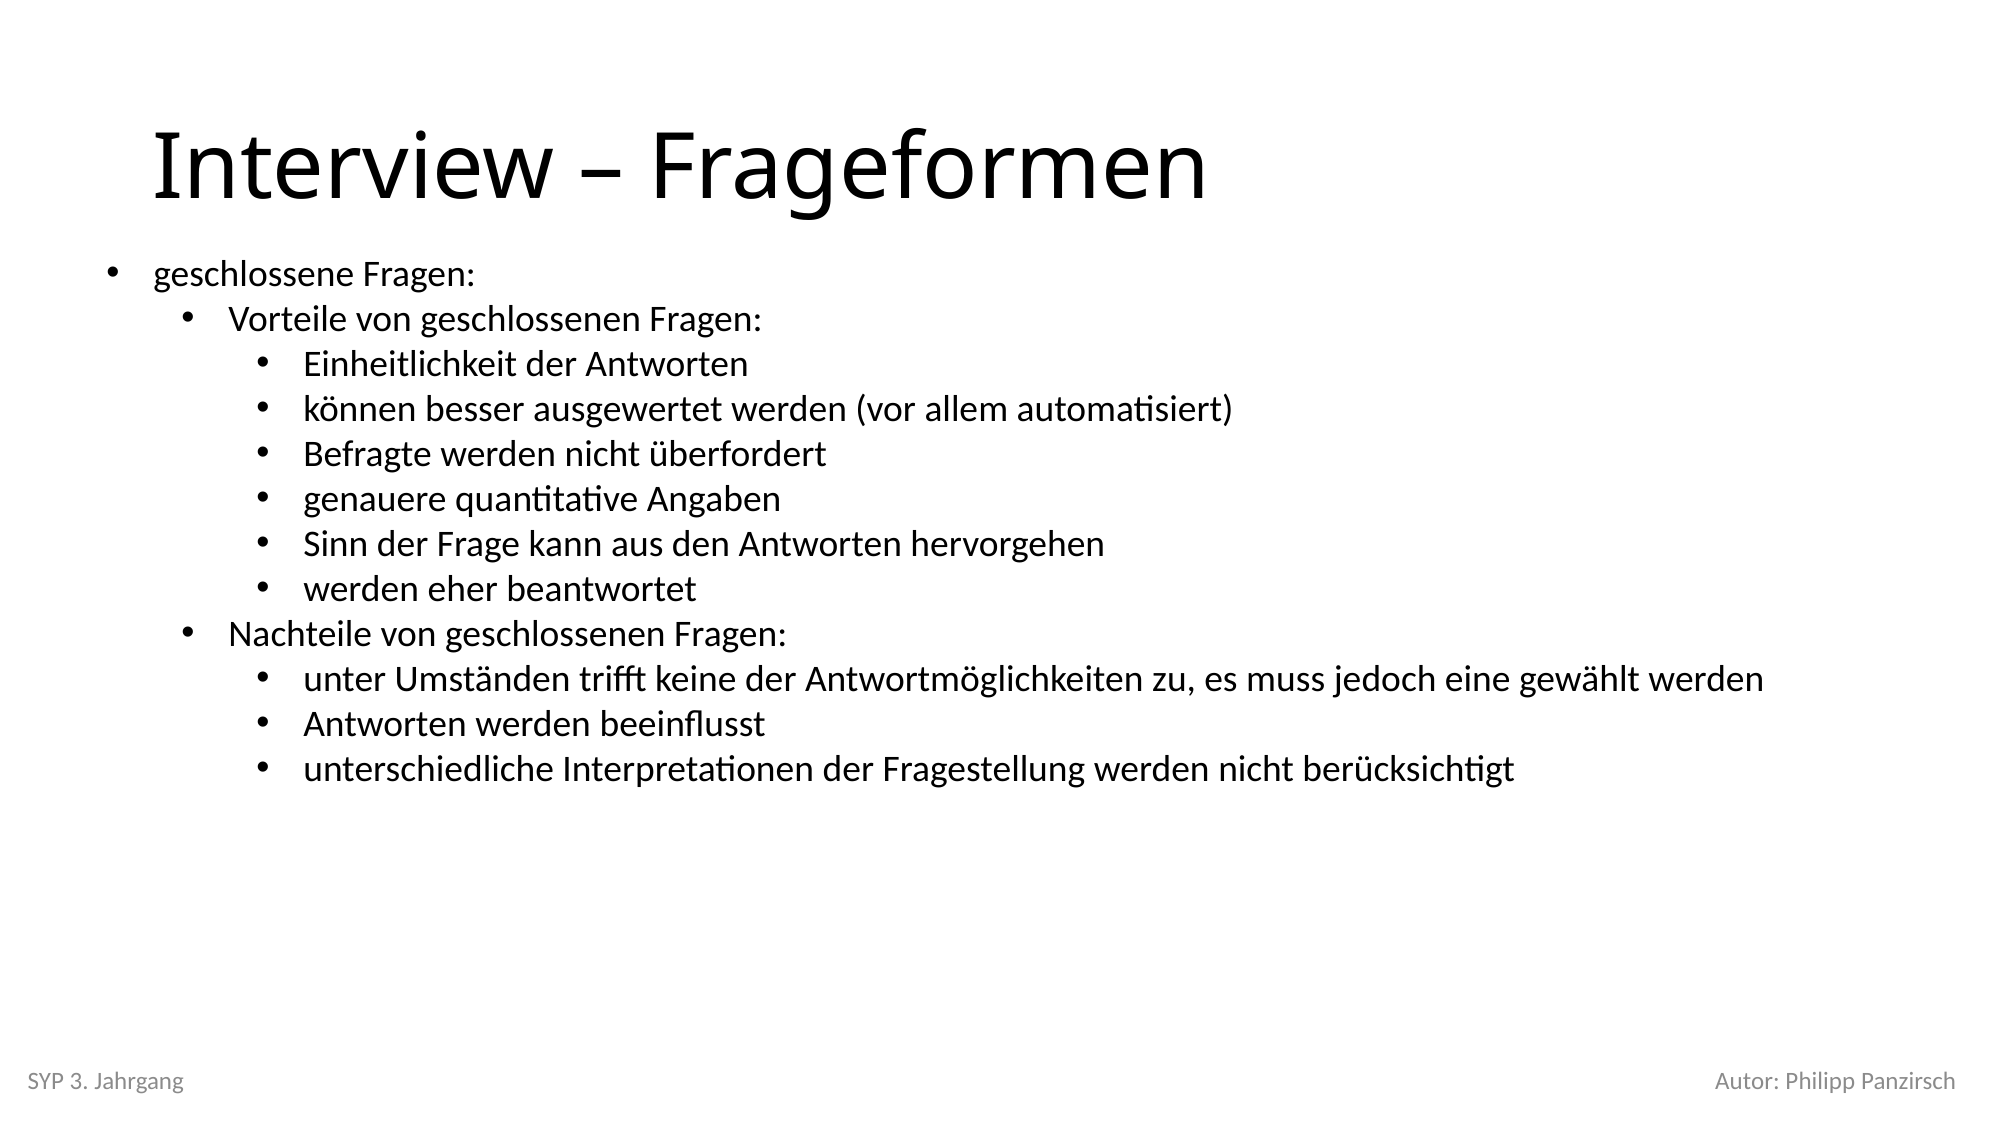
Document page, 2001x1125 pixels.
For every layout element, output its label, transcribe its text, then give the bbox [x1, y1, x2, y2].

text_box geschlossene Fragen: Vorteile von geschlossenen Fragen: Einheitlichkeit der Antworten können besser ausgewertet werden (vor allem automatisiert) Befragte werden nicht überfordert genauere quantitative Angaben Sinn der Frage kann aus den Antworten hervorgehen werden eher beantwortet Nachteile von geschlossenen Fragen: unter Umständen trifft keine der Antwortmöglichkeiten zu, es muss jedoch eine gewählt werden Antworten werden beeinflusst unterschiedliche Interpretationen der Fragestellung werden nicht berücksichtigt [91, 241, 1817, 842]
title Interview – Frageformen [137, 59, 1863, 278]
text_box Autor: Philipp Panzirsch [1296, 1049, 1972, 1110]
footer SYP 3. Jahrgang [12, 1049, 688, 1110]
